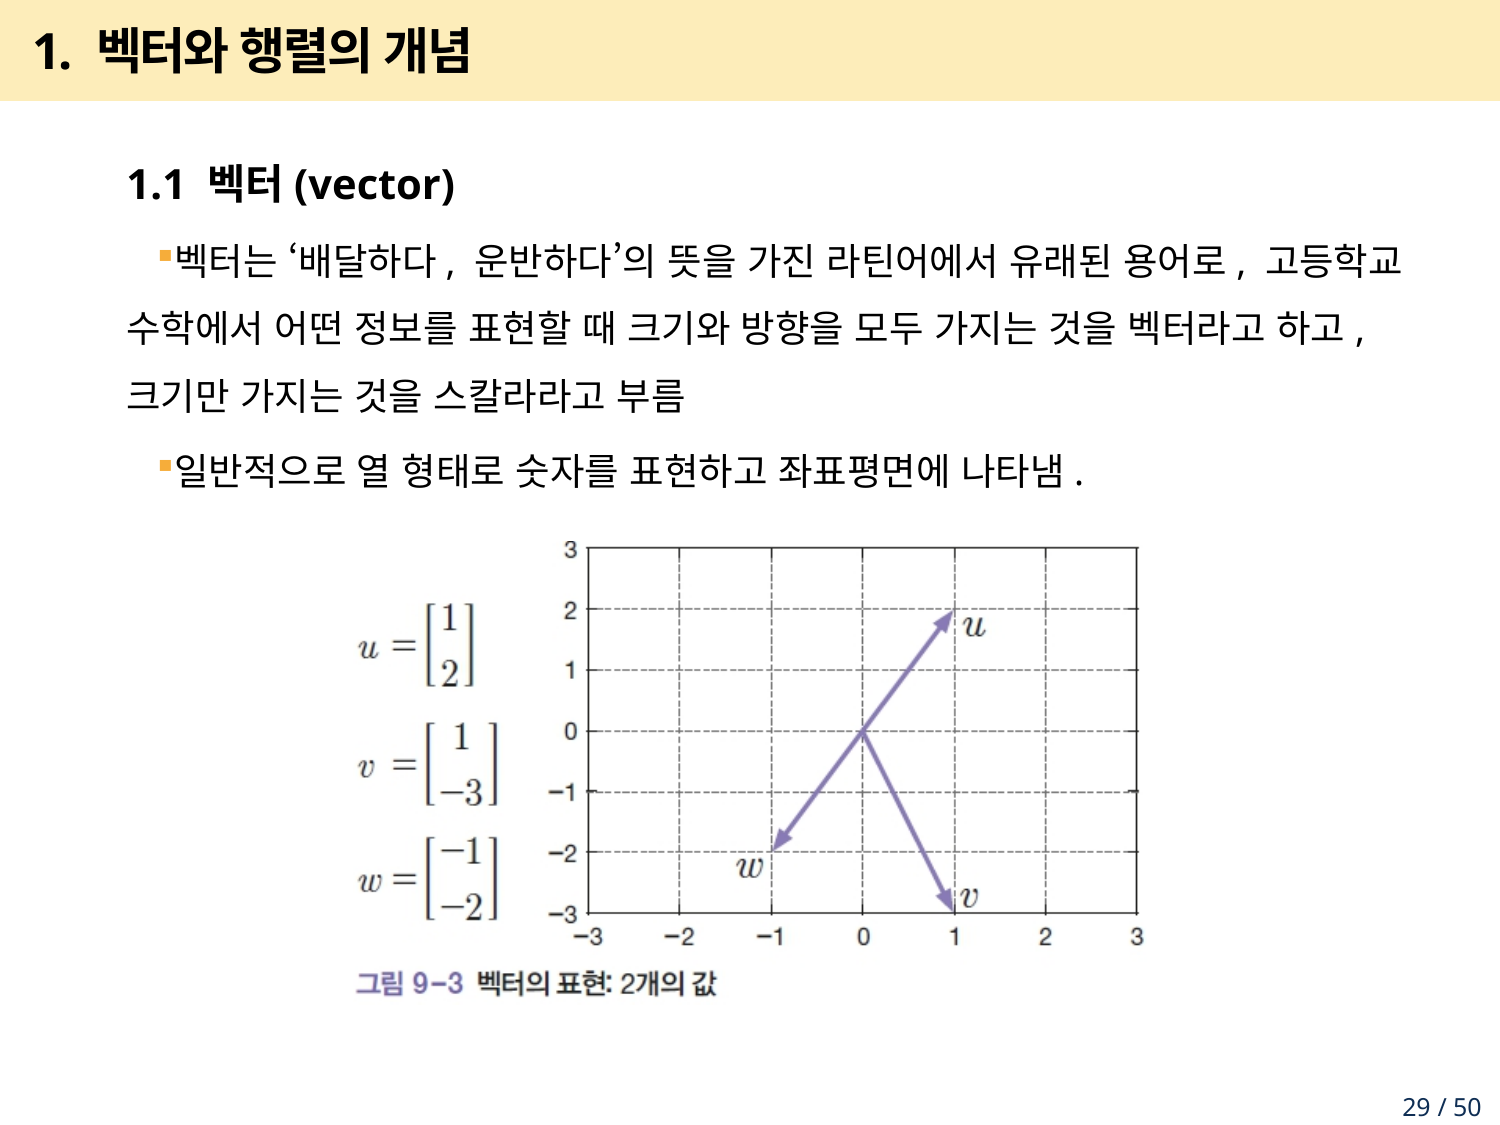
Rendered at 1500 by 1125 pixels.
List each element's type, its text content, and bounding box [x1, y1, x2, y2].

list 1.1 벡터(vector) 벡터는 ‘배달하다, 운반하다’의 뜻을 가진 라틴어에서 유래된 용어로, 고등학교 수학에서 어떤 정보를 표현할 때 크기와 방향을 모두 가지는 것을 벡터라고 하고, 크기만 가지는 것을 스칼라라고 부름 일반적으로 열 형태로 숫자를 표현하고 좌표평면에 나타냄. [53, 125, 1425, 1094]
picture [353, 541, 1147, 1005]
title 1. 벡터와 행렬의 개념 [17, 10, 1295, 89]
